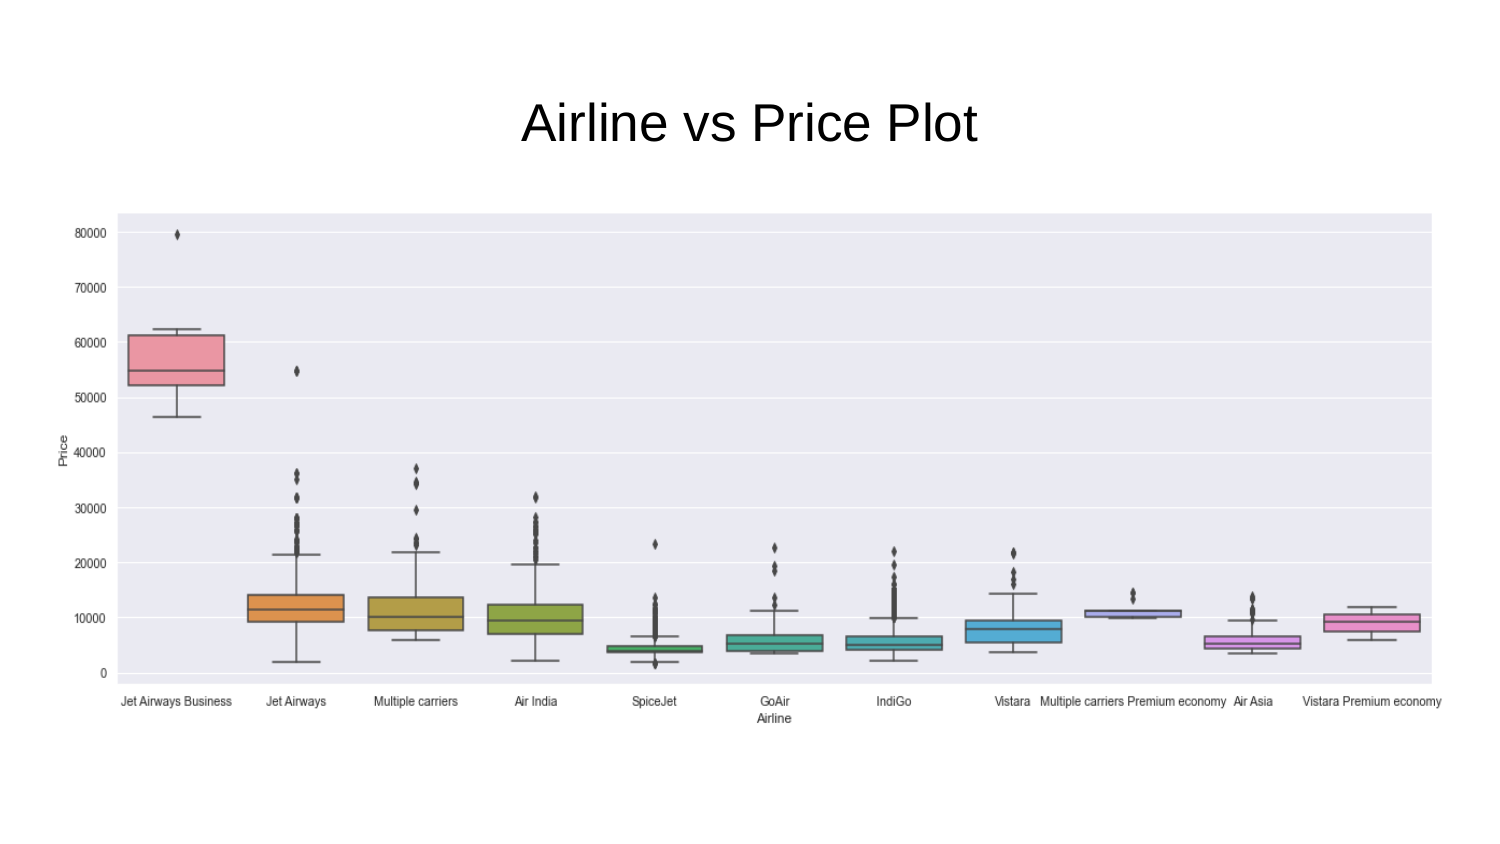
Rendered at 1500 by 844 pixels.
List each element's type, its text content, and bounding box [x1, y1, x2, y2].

picture [50, 204, 1450, 734]
title Airline vs Price Plot [51, 72, 1449, 167]
